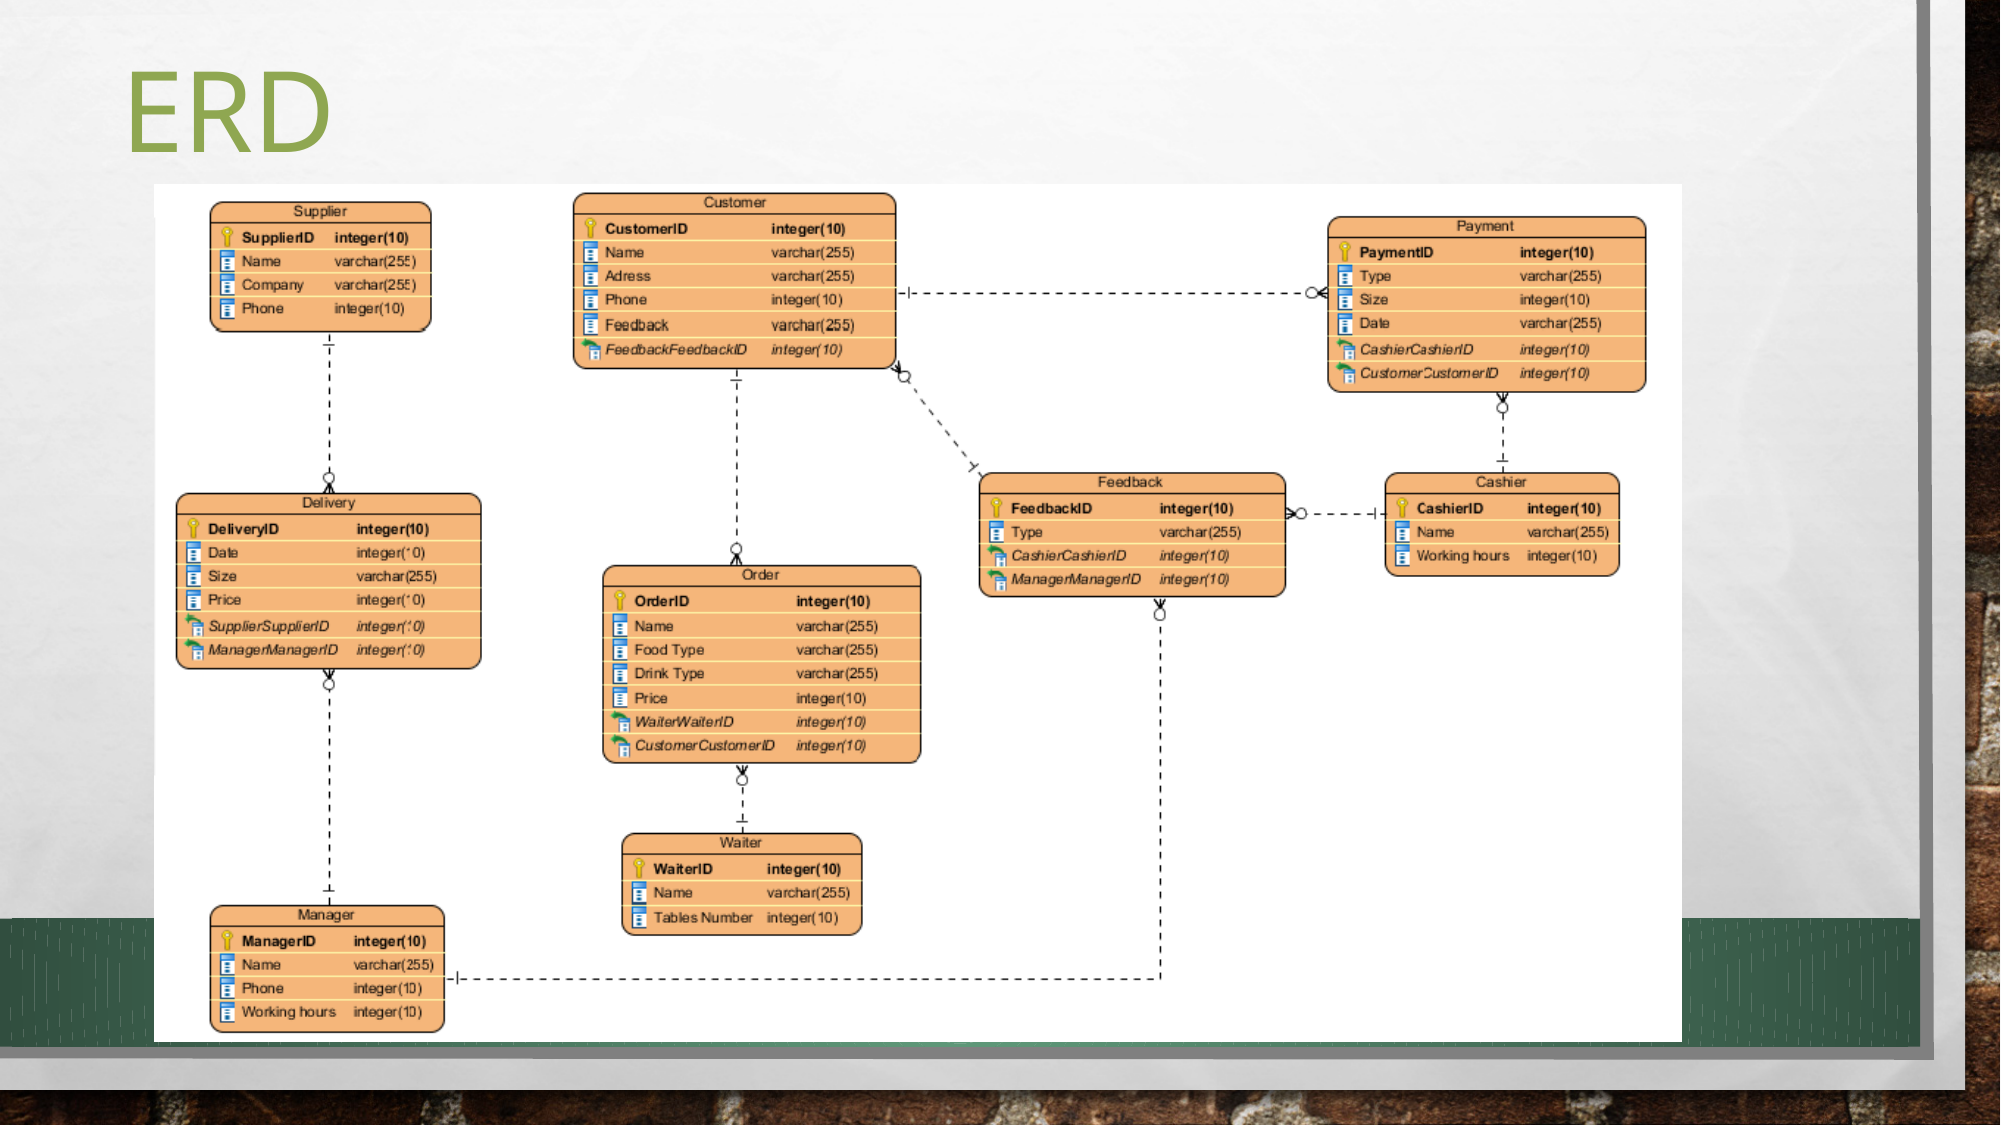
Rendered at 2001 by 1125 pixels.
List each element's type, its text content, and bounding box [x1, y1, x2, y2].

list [153, 184, 1682, 1043]
picture [0, 0, 2000, 1125]
title ERD [106, 21, 1812, 211]
